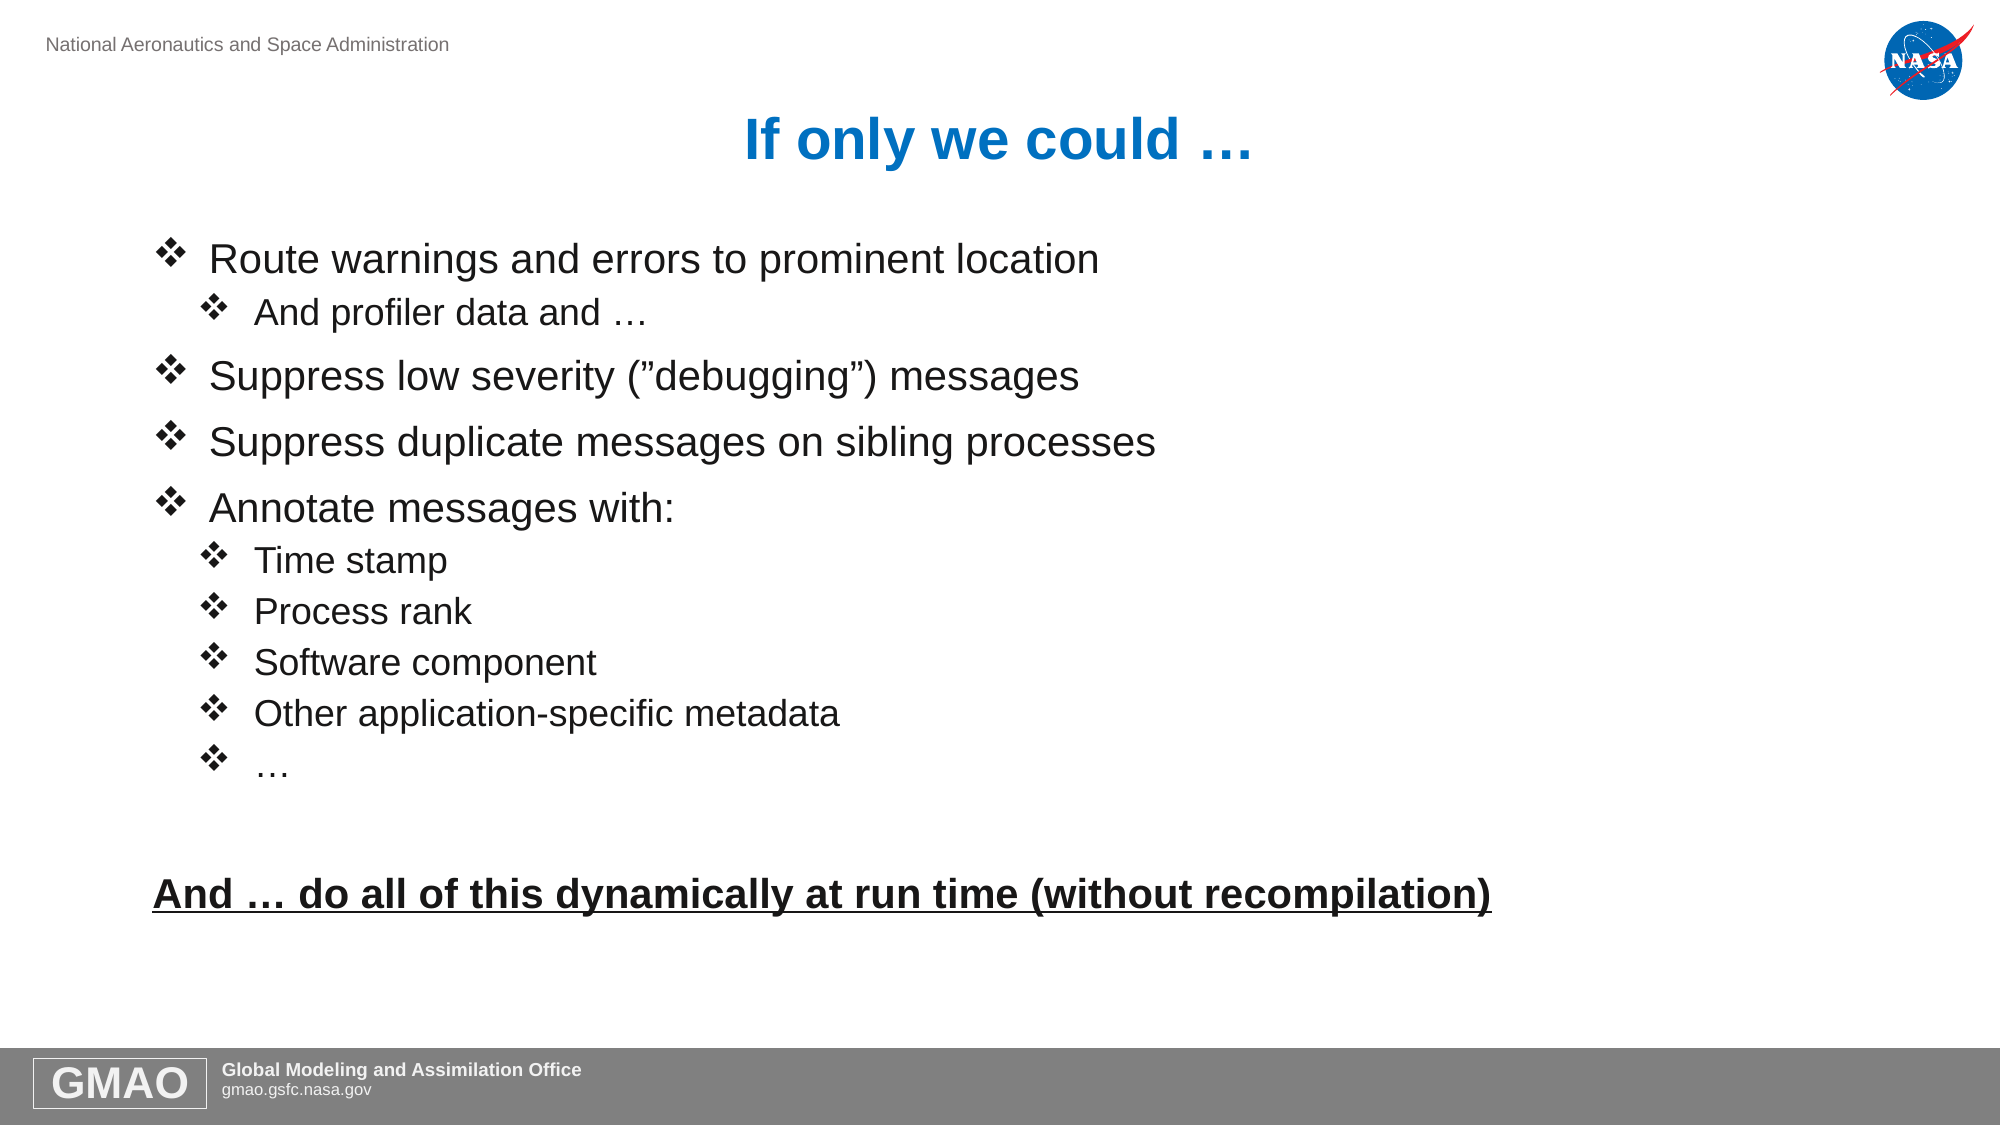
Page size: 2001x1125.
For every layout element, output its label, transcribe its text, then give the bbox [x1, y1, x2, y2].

title If only we could … [137, 73, 1863, 209]
list Route warnings and errors to prominent location And profiler data and … Suppress low severity (”debugging”) messages Suppress duplicate messages on sibling processes Annotate messages with: Time stamp Process rank Software component Other application-specific metadata … And … do all of this dynamically at run time (without recompilation) [137, 230, 1863, 1001]
